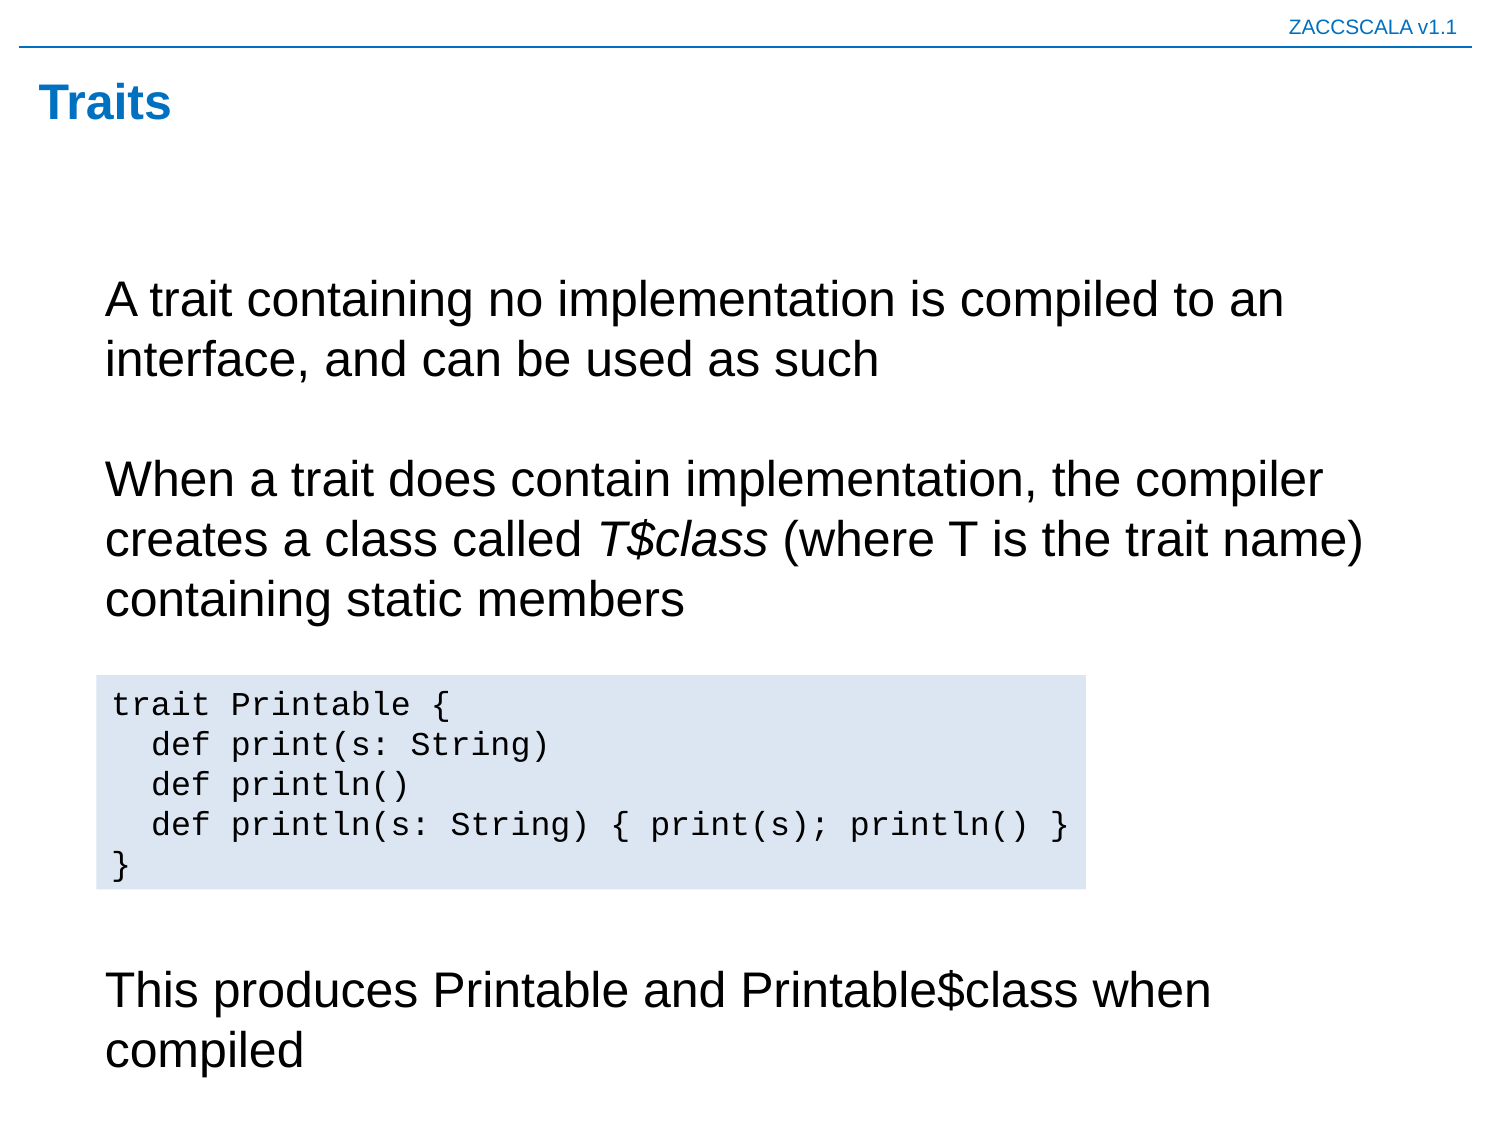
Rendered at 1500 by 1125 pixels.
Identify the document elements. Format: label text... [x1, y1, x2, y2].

title Traits [23, 58, 1465, 141]
text_box This produces Printable and Printable$class when compiled [90, 950, 1425, 1086]
text_box A trait containing no implementation is compiled to an interface, and can be used as such When a trait does contain implementation, the compiler creates a class called T$class (where T is the trait name) containing static members [90, 258, 1425, 634]
text_box trait Printable { def print(s: String) def println() def println(s: String) { print(s); println() } } [96, 675, 1086, 890]
